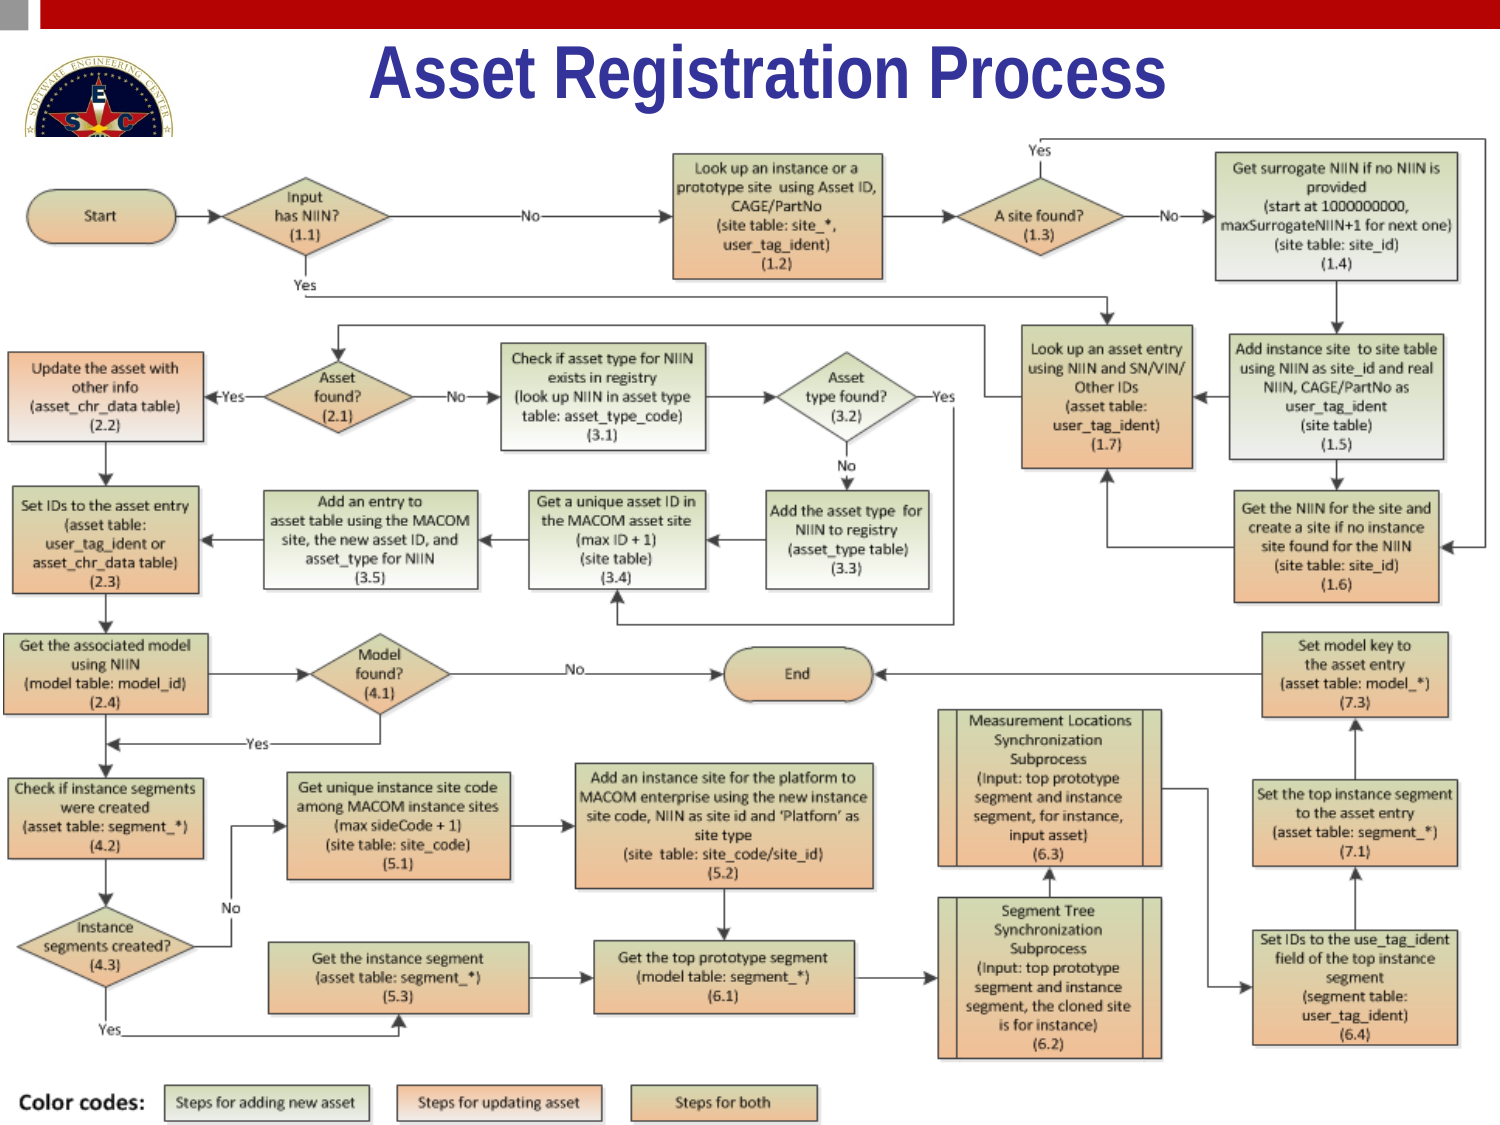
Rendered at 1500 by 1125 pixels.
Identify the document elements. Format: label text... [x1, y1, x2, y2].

picture [2, 54, 1488, 1125]
title Asset Registration Process [237, 24, 1301, 114]
